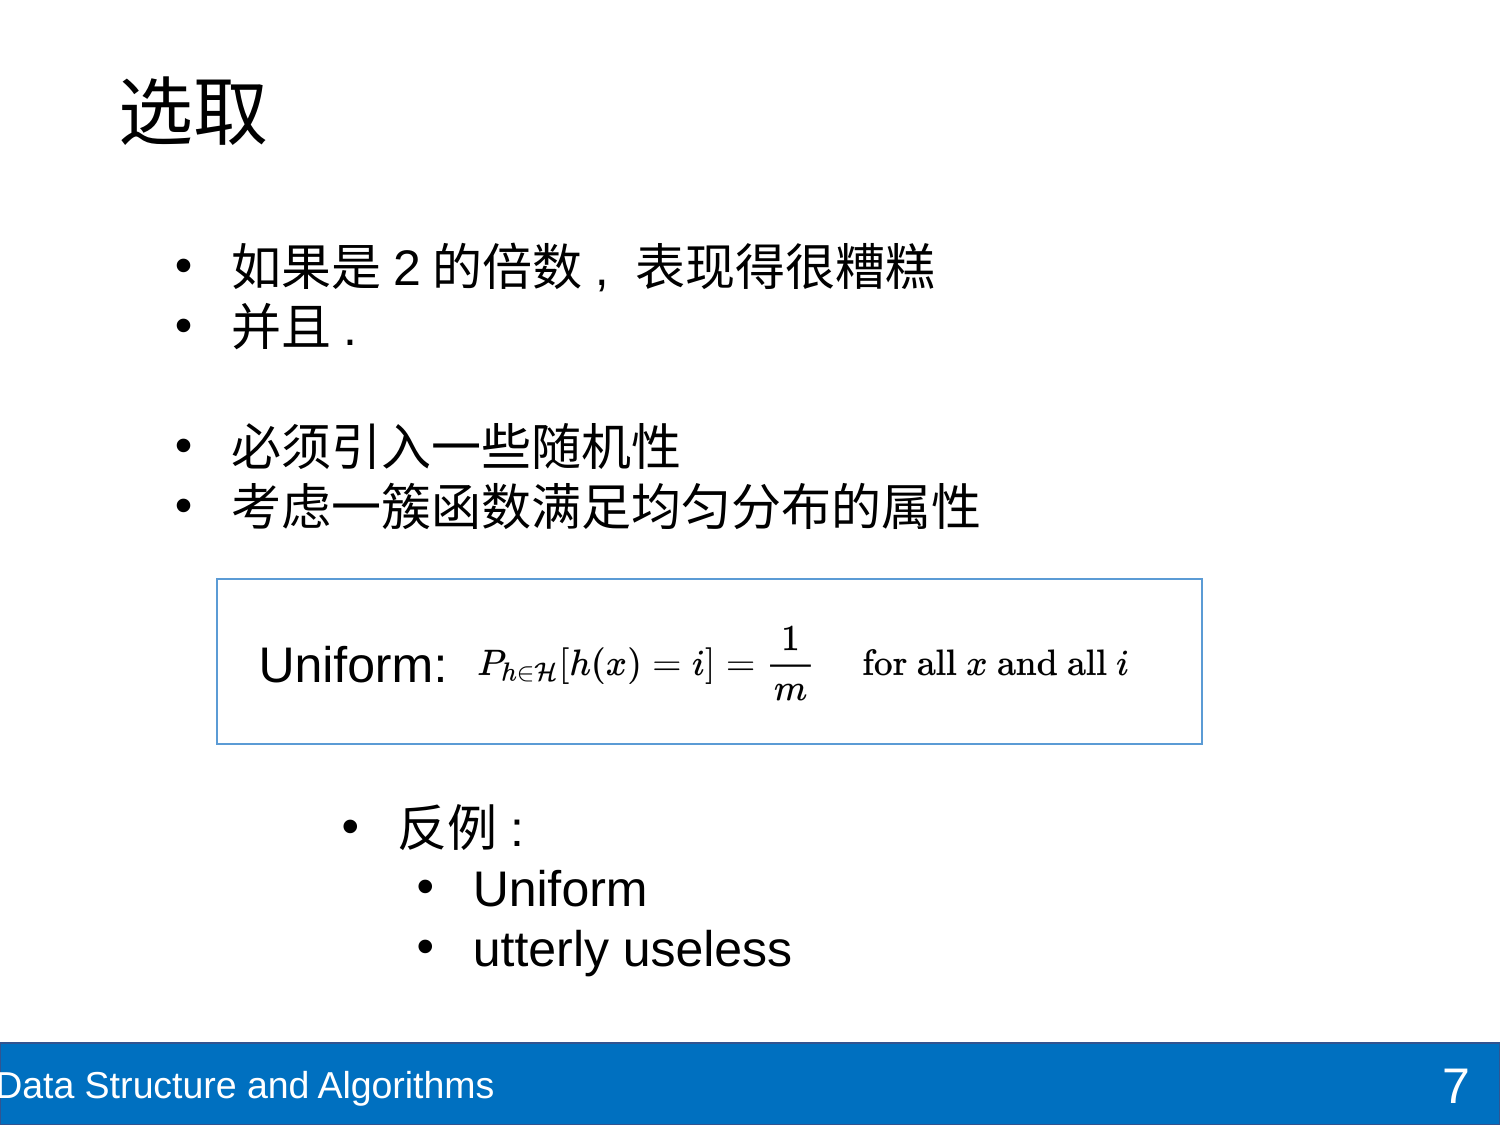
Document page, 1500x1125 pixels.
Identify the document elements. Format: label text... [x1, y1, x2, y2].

slide_number 7 [1147, 1054, 1485, 1114]
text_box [216, 579, 1202, 744]
